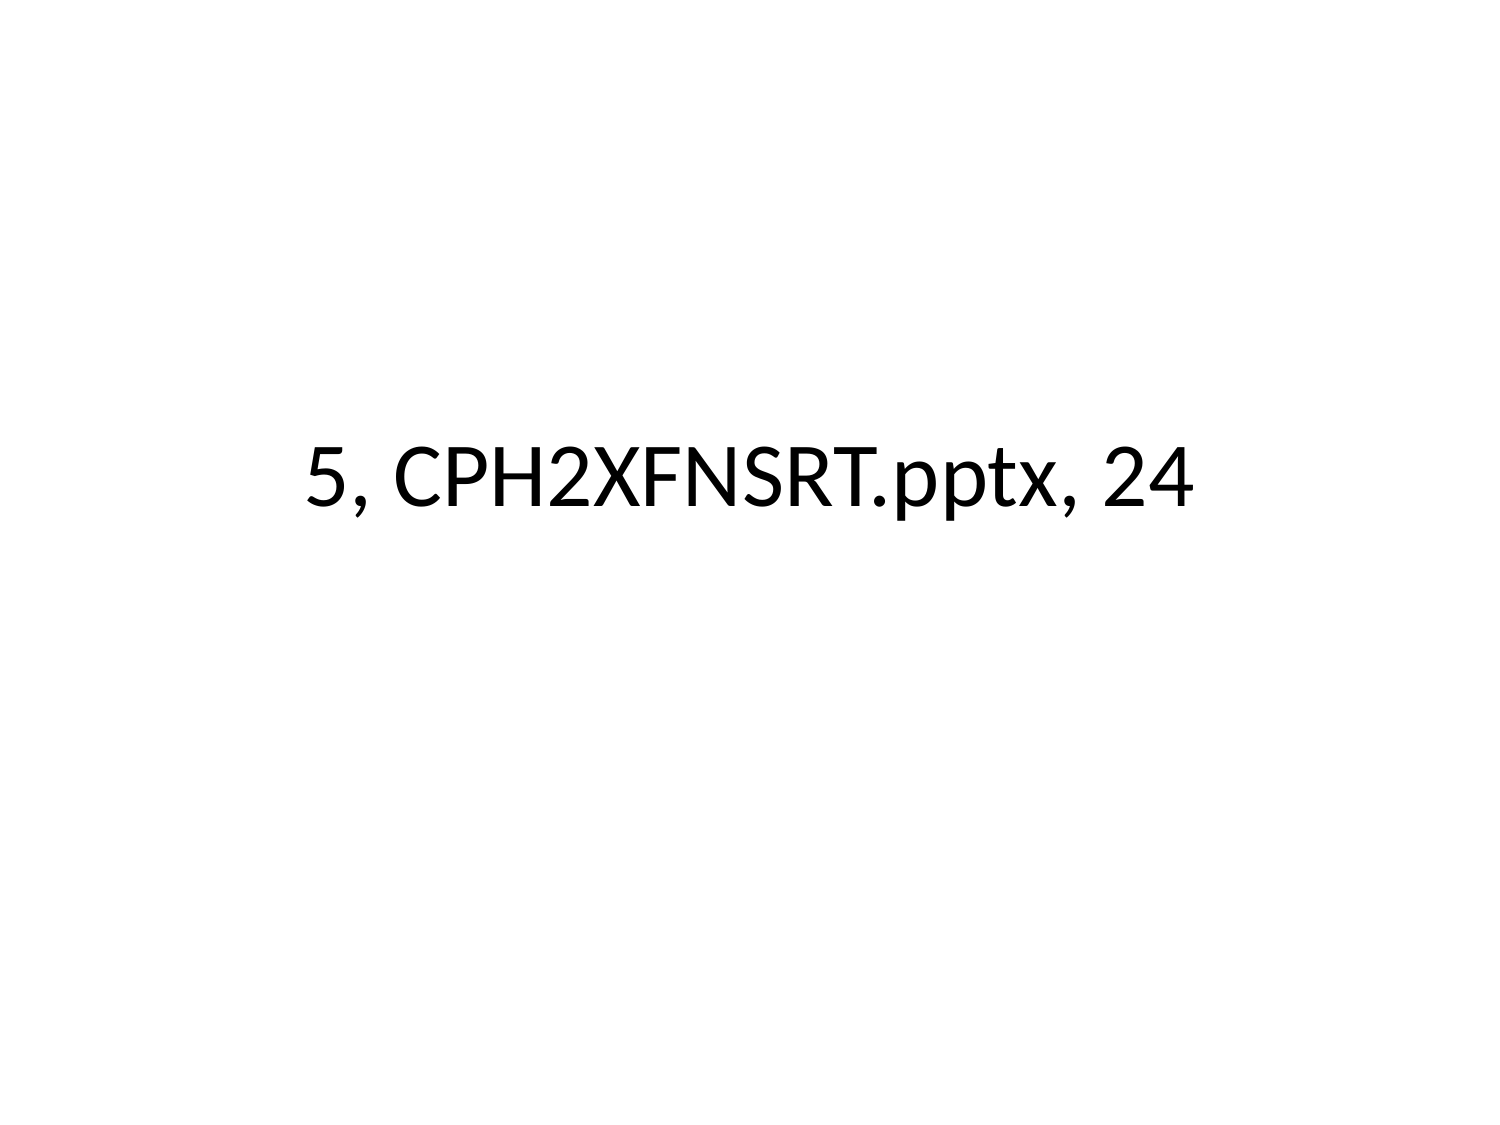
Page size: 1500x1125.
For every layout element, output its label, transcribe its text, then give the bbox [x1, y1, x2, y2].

title 5, CPH2XFNSRT.pptx, 24 [112, 349, 1388, 591]
